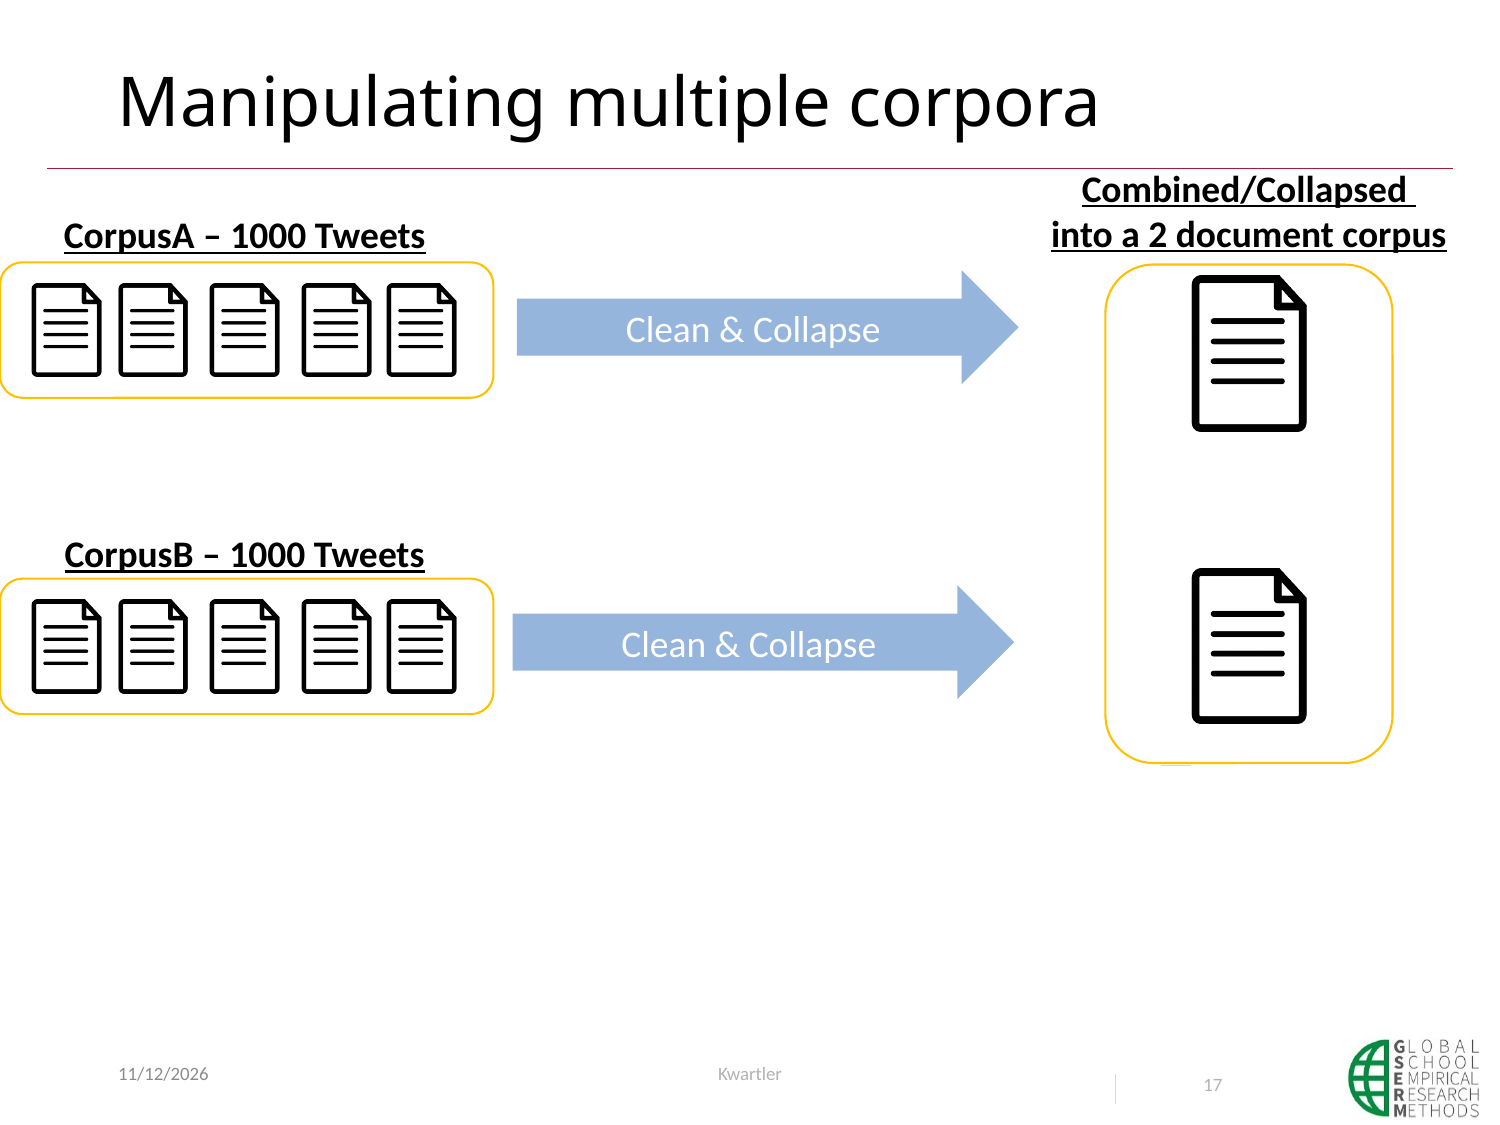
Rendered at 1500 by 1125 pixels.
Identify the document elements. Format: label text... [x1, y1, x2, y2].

text_box CorpusB – 1000 Tweets [49, 522, 440, 577]
text_box CorpusA – 1000 Tweets [48, 204, 441, 261]
picture [1171, 275, 1327, 432]
picture [1342, 1031, 1500, 1120]
footer Kwartler [496, 1042, 1004, 1103]
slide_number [103, 1042, 441, 1103]
text_box [1104, 263, 1394, 765]
text_box Combined/Collapsed into a 2 document corpus [1036, 157, 1462, 263]
title Manipulating multiple corpora [103, 59, 1397, 157]
text_box Clean & Collapse [515, 267, 1021, 387]
text_box Clean & Collapse [511, 582, 1016, 702]
slide_number 17 [1188, 1042, 1330, 1103]
picture [1171, 568, 1327, 724]
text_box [0, 578, 494, 715]
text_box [0, 262, 494, 398]
